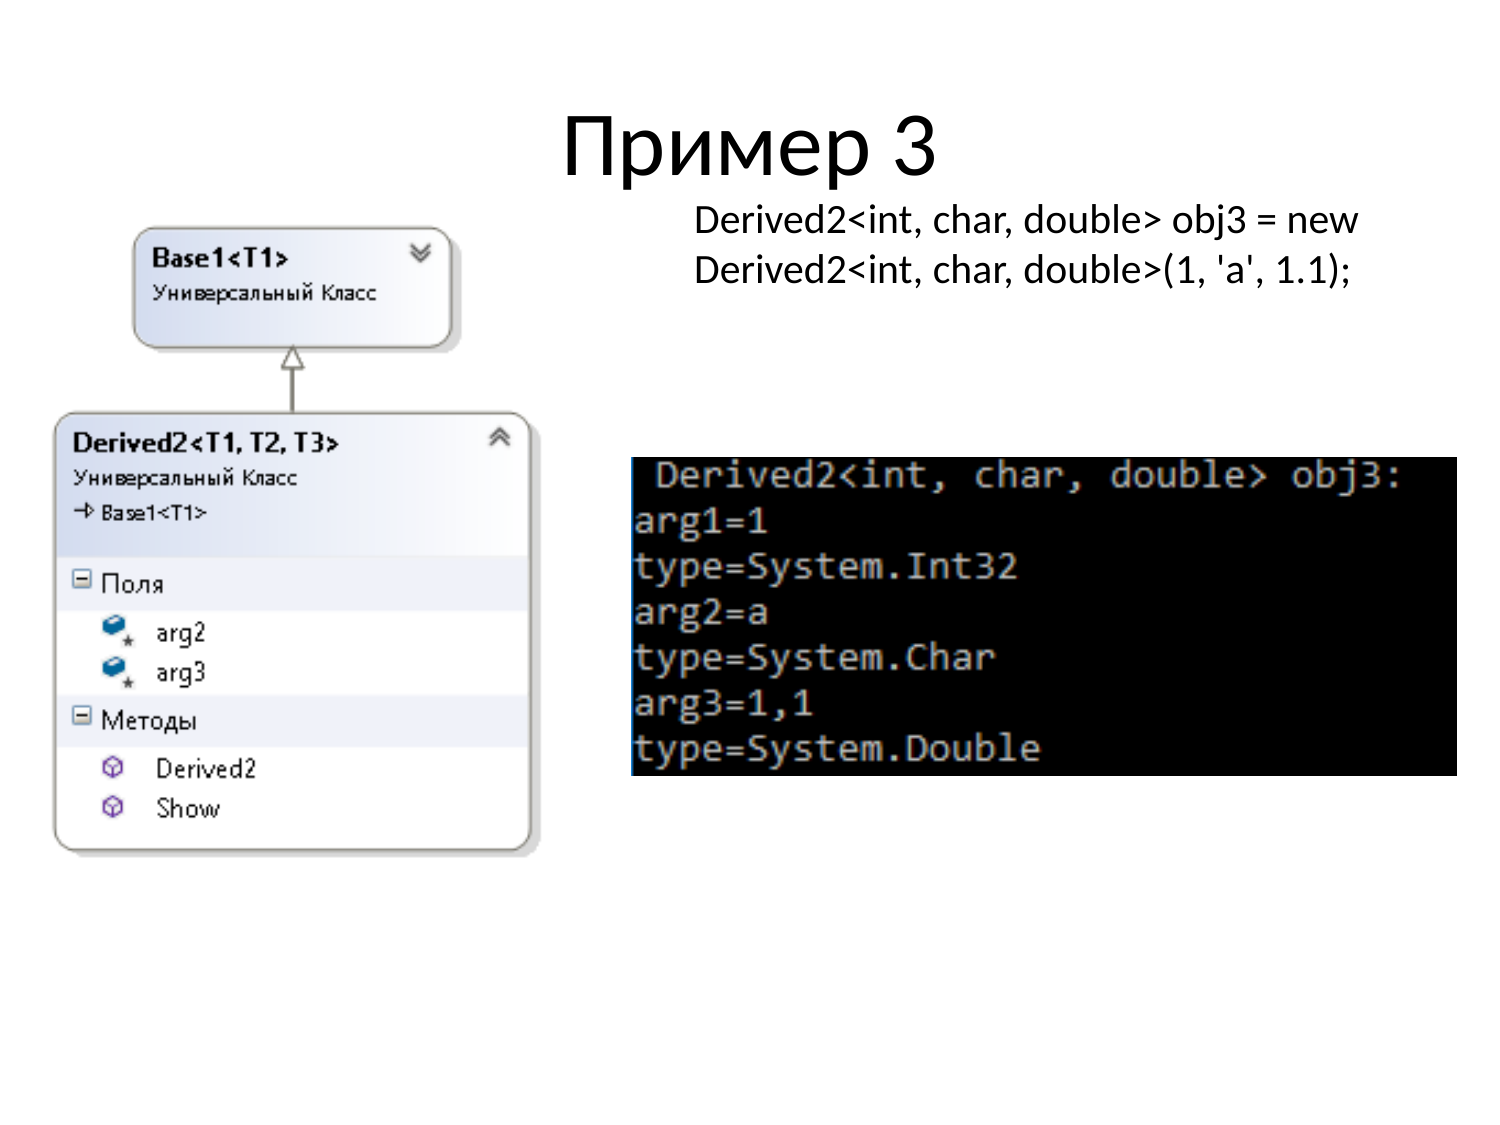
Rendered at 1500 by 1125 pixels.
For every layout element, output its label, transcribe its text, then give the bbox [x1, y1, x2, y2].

list Derived2<int, char, double> obj3 = new Derived2<int, char, double>(1, 'a', 1.1); [679, 184, 1471, 1083]
title Пример 3 [75, 45, 1425, 233]
picture [631, 457, 1457, 776]
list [0, 184, 581, 882]
